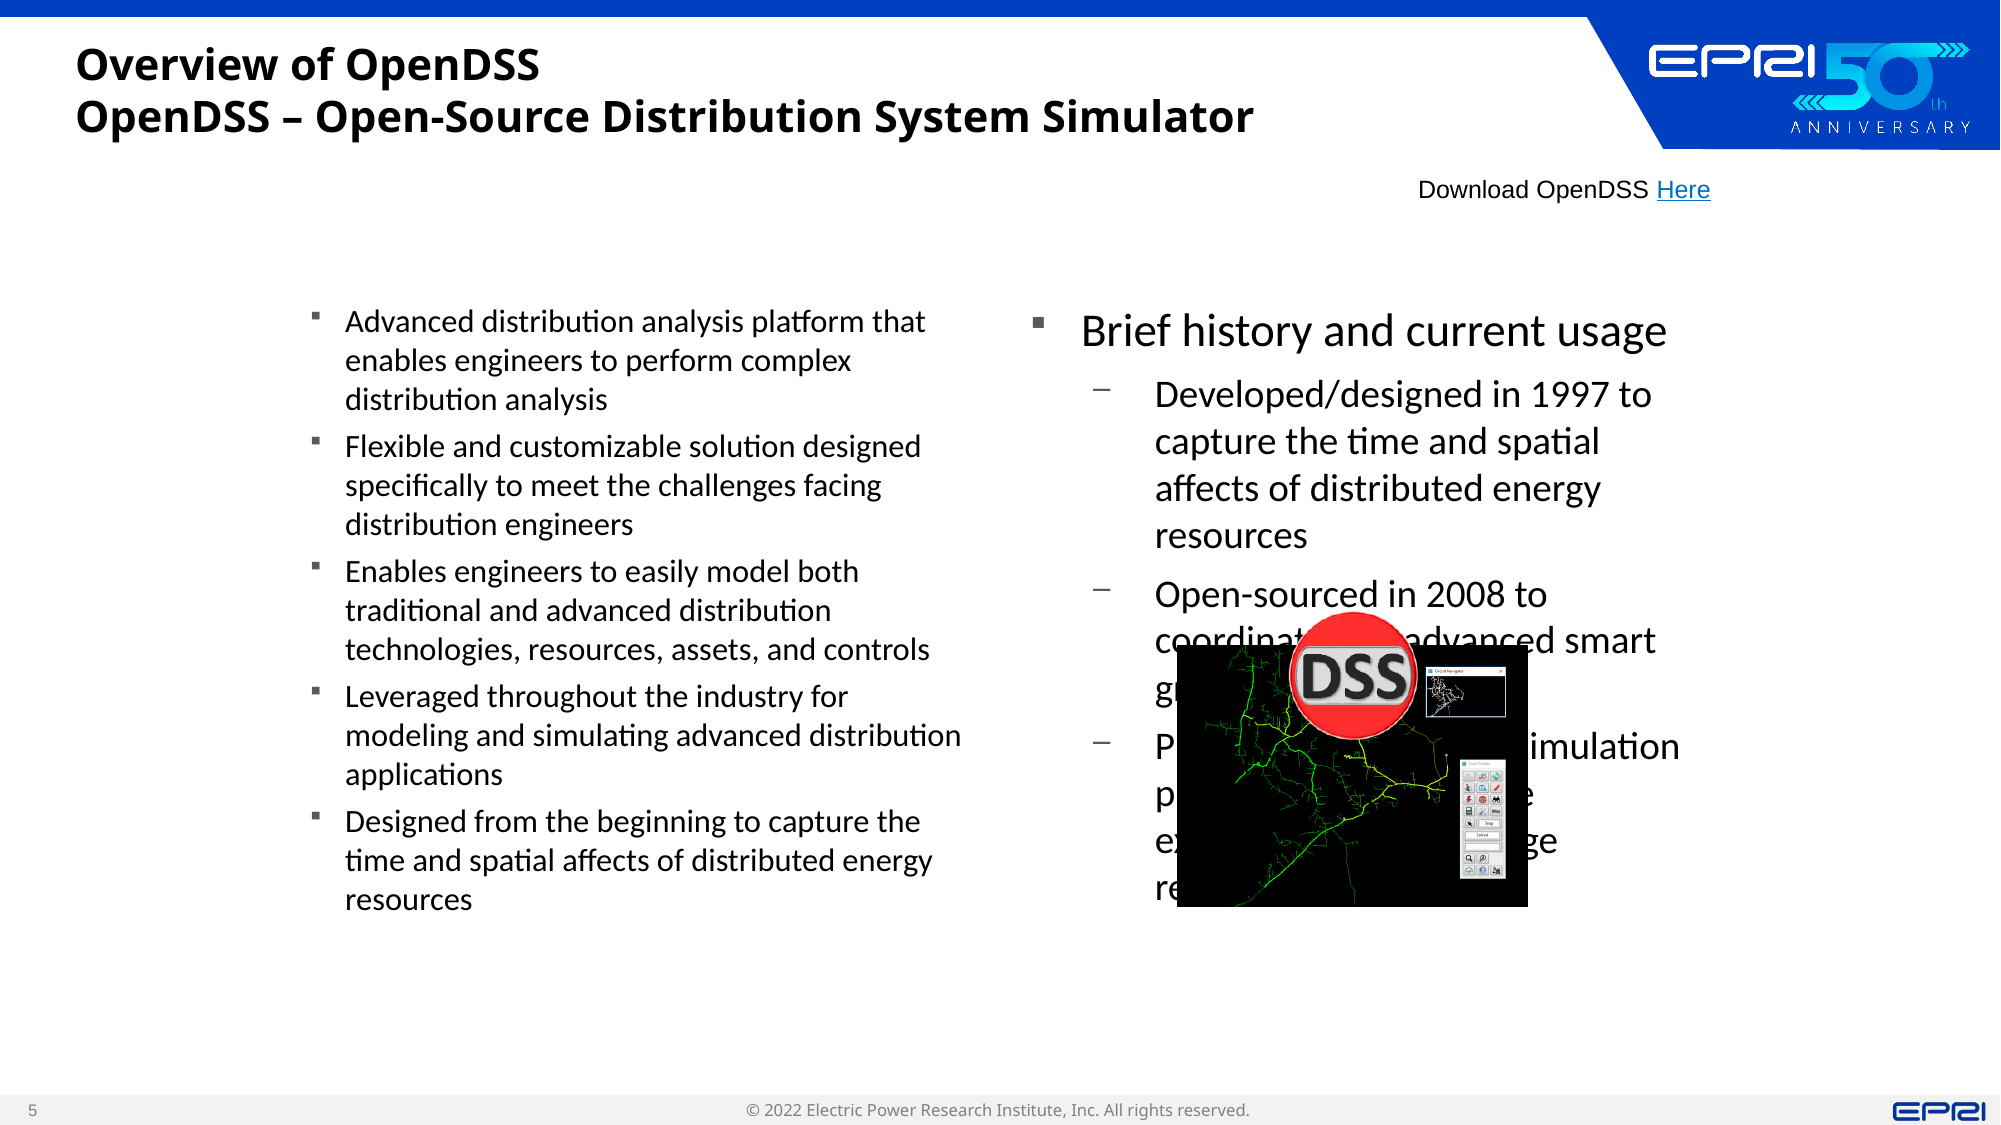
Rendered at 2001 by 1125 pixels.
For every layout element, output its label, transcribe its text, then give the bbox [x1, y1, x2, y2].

list Brief history and current usage Developed/designed in 1997 to capture the time and spatial affects of distributed energy resources Open-sourced in 2008 to coordinate and advanced smart grid assessments Primary modeling and simulation platform used to enable execution of cutting-edge research [1014, 292, 1706, 929]
list Advanced distribution analysis platform that enables engineers to perform complex distribution analysis Flexible and customizable solution designed specifically to meet the challenges facing distribution engineers Enables engineers to easily model both traditional and advanced distribution technologies, resources, assets, and controls Leveraged throughout the industry for modeling and simulating advanced distribution applications Designed from the beginning to capture the time and spatial affects of distributed energy resources [294, 292, 986, 929]
picture [1892, 1102, 1986, 1121]
title Overview of OpenDSS OpenDSS – Open-Source Distribution System Simulator [59, 29, 1636, 151]
picture [1634, 0, 2000, 150]
text_box Download OpenDSS Here [1403, 166, 1726, 211]
picture [1177, 610, 1528, 907]
